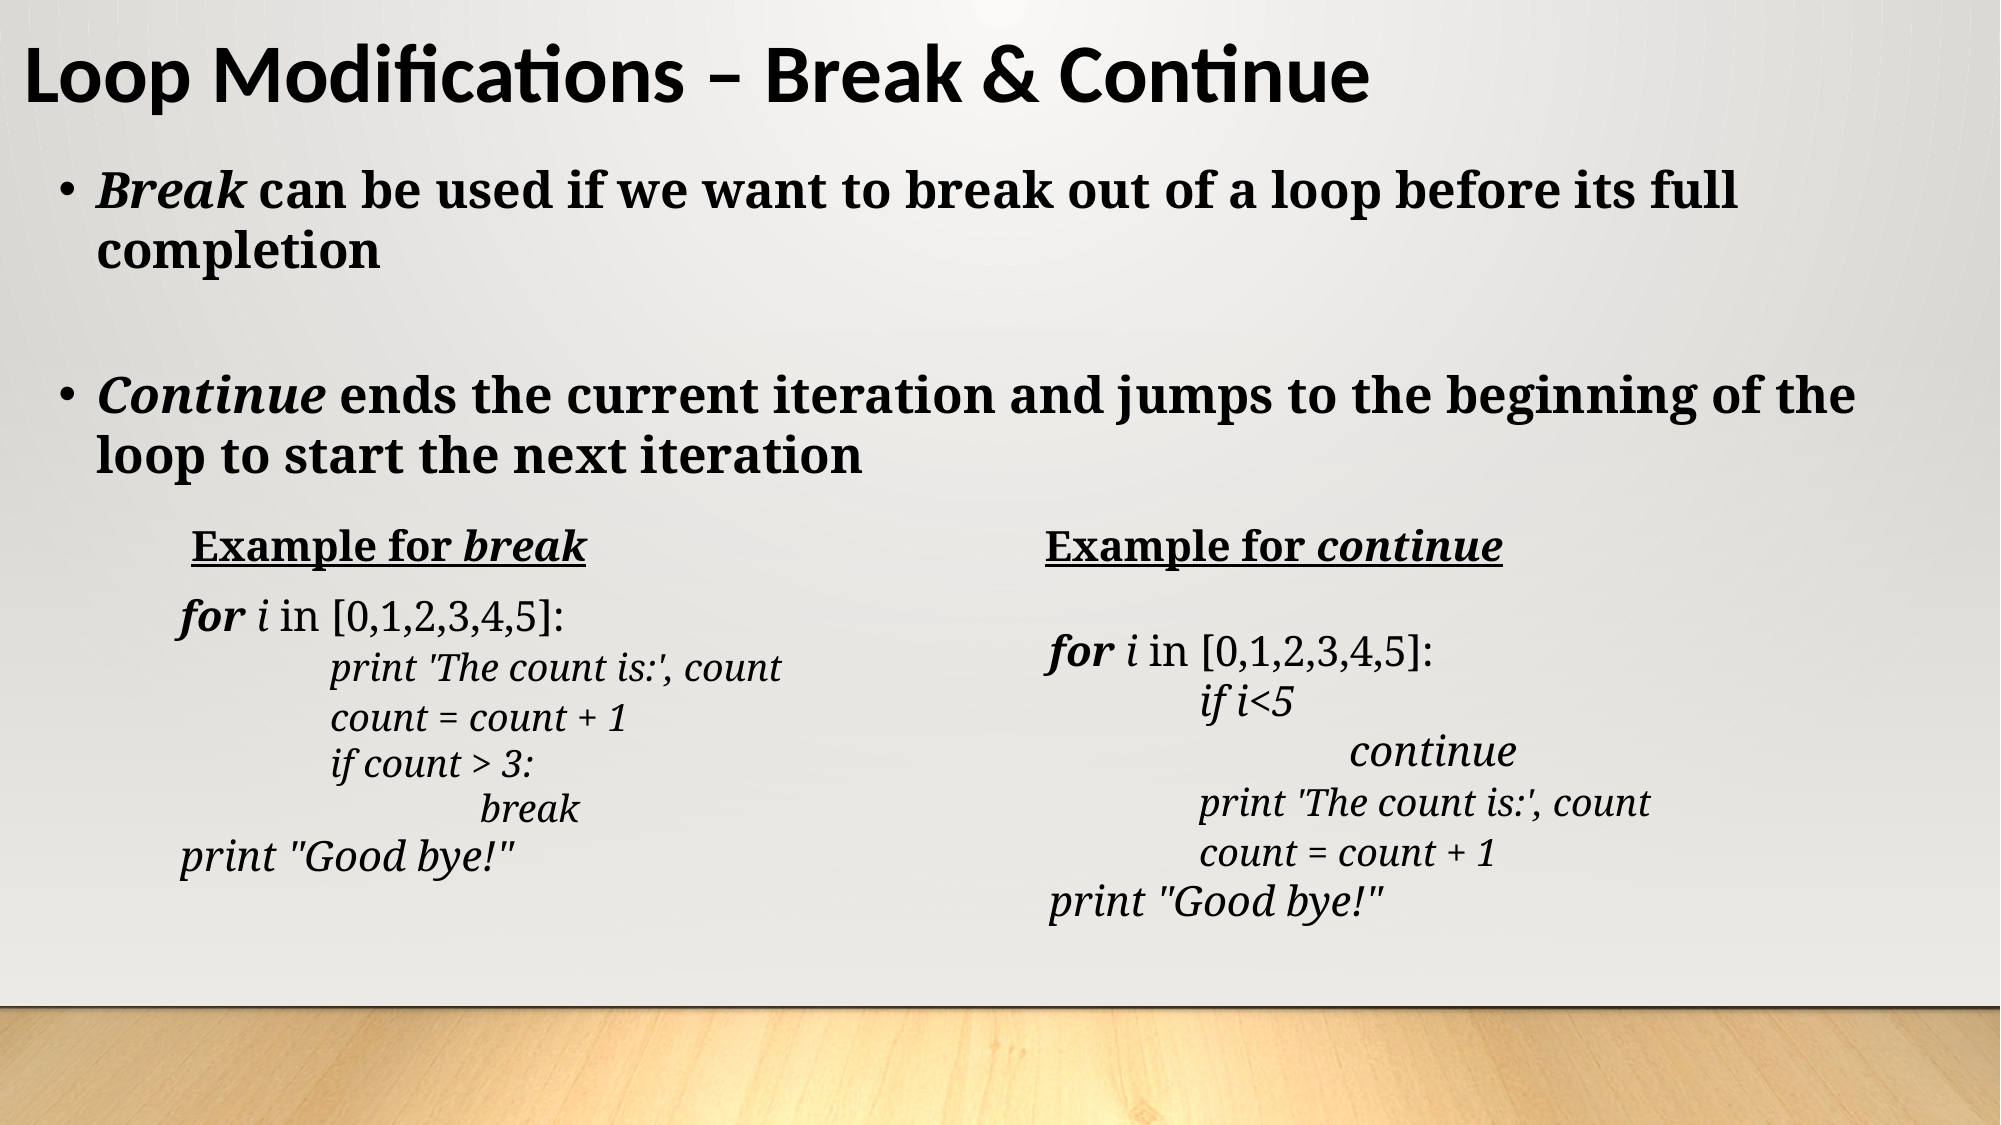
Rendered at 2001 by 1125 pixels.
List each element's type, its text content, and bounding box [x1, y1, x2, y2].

text_box Break can be used if we want to break out of a loop before its full completion Continue ends the current iteration and jumps to the beginning of the loop to start the next iteration [43, 151, 1960, 966]
text_box Example for break [176, 511, 602, 577]
text_box for i in [0,1,2,3,4,5]: if i<5 continue print 'The count is:', count count = count + 1 print "Good bye!" [1049, 616, 1724, 939]
text_box for i in [0,1,2,3,4,5]: print 'The count is:', count count = count + 1 if count > 3: break print "Good bye!" [180, 577, 855, 899]
title Loop Modifications – Break & Continue [9, 13, 1914, 139]
text_box Example for continue [1029, 511, 1518, 577]
picture [0, 1006, 2000, 1125]
